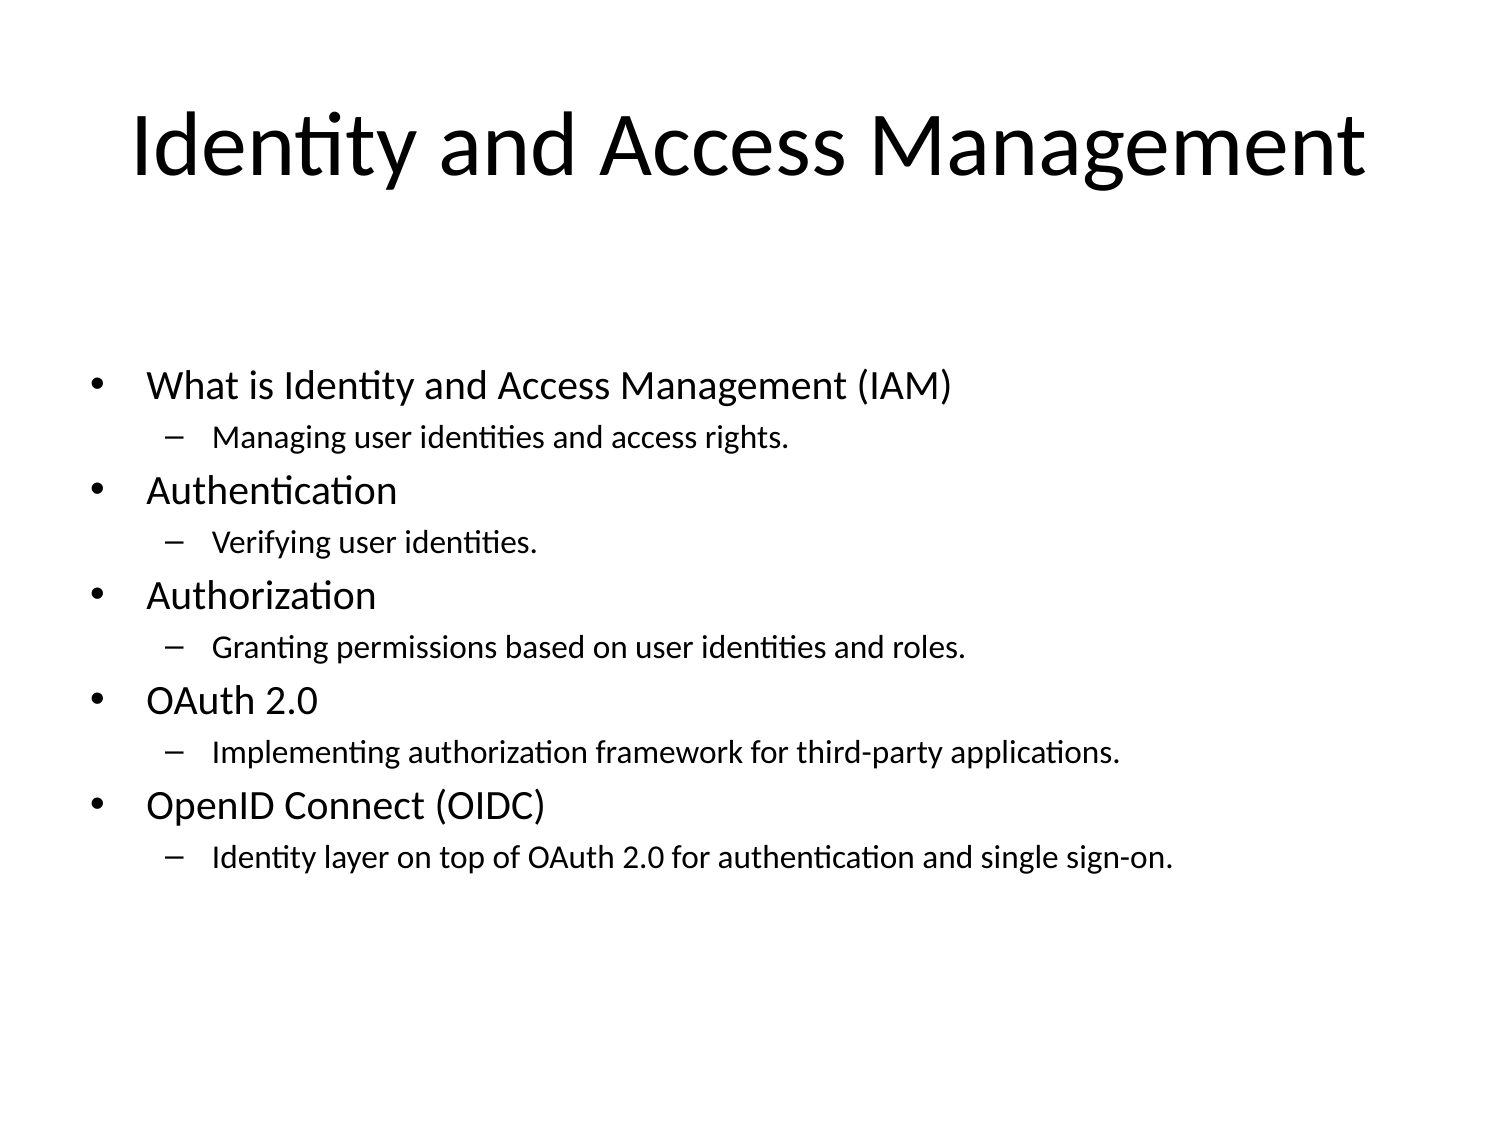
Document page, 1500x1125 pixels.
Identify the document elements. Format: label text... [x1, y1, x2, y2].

title Identity and Access Management [75, 45, 1425, 233]
list What is Identity and Access Management (IAM) Managing user identities and access rights. Authentication Verifying user identities. Authorization Granting permissions based on user identities and roles. OAuth 2.0 Implementing authorization framework for third-party applications. OpenID Connect (OIDC) Identity layer on top of OAuth 2.0 for authentication and single sign-on. [75, 262, 1425, 1005]
